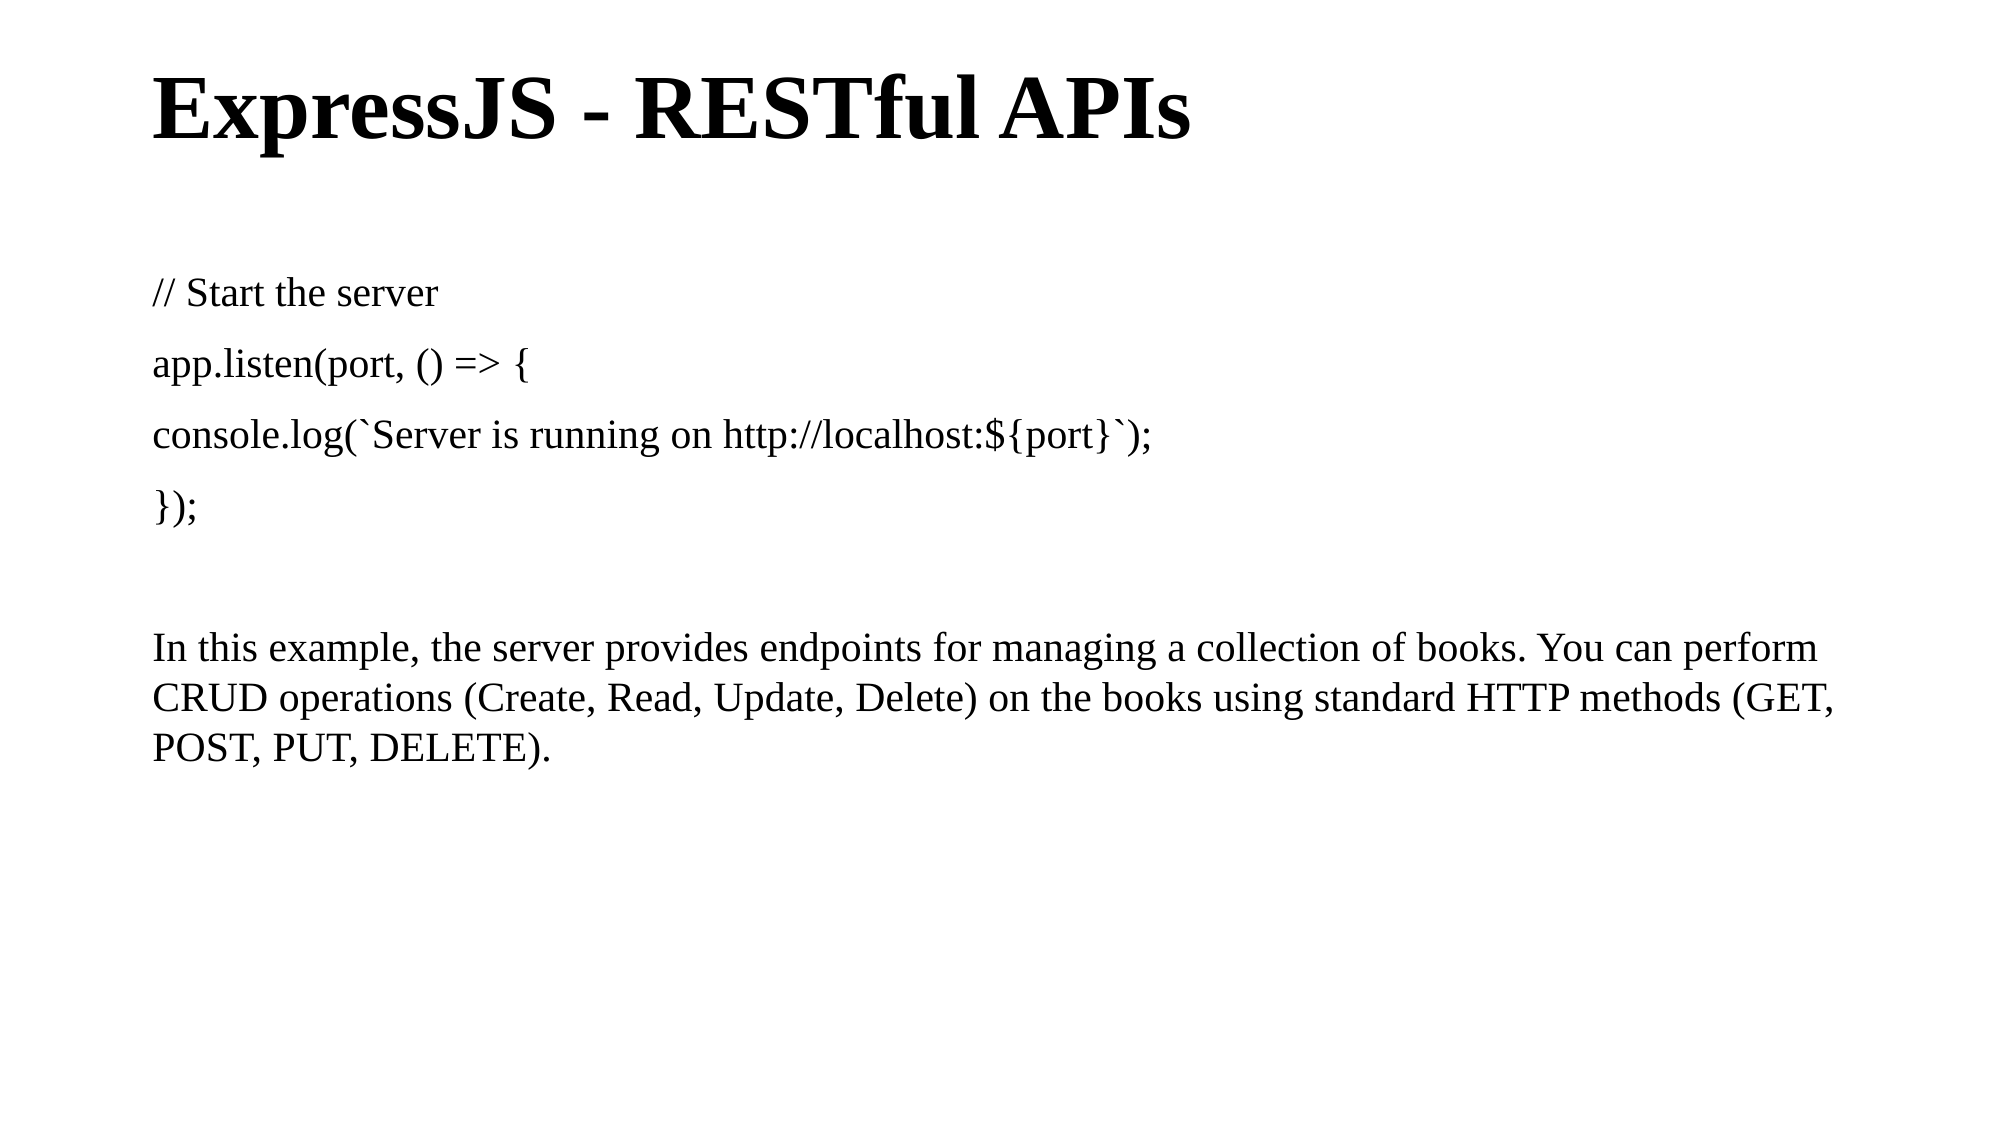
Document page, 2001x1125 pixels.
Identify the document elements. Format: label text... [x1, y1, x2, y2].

title ExpressJS - RESTful APIs [137, 0, 1863, 218]
list // Start the server app.listen(port, () => { console.log(`Server is running on http://localhost:${port}`); }); In this example, the server provides endpoints for managing a collection of books. You can perform CRUD operations (Create, Read, Update, Delete) on the books using standard HTTP methods (GET, POST, PUT, DELETE). [137, 257, 1863, 868]
